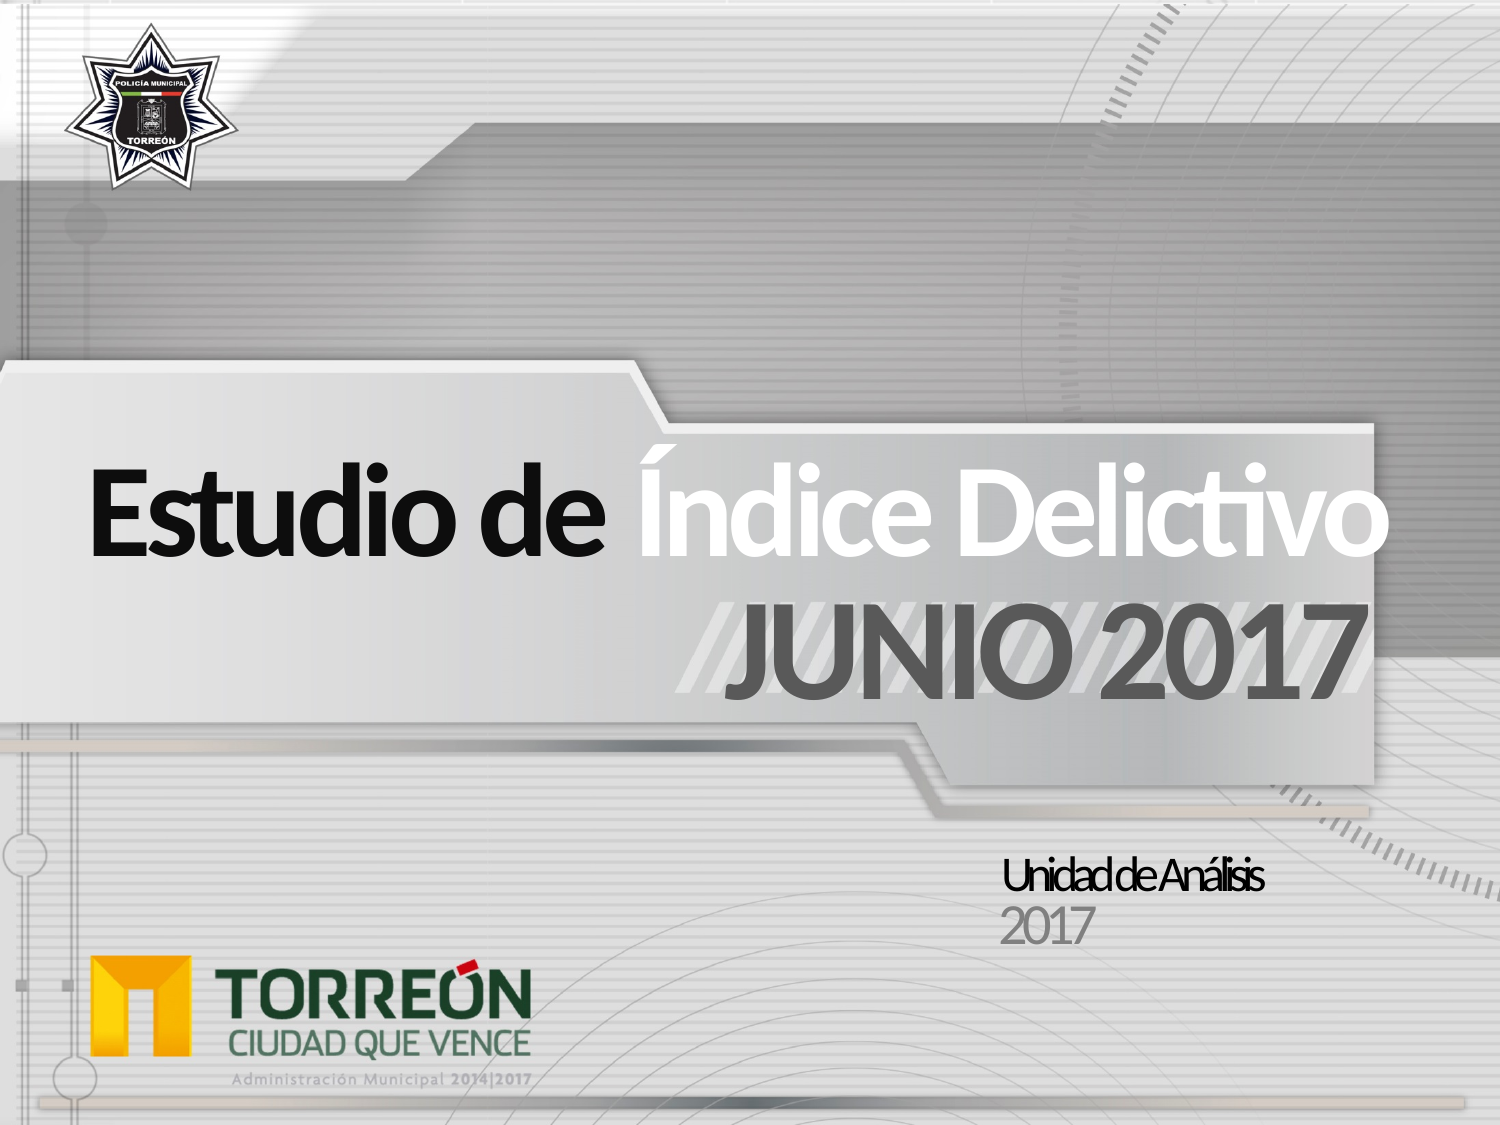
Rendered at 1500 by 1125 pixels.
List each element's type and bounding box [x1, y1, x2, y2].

picture [0, 0, 1500, 1125]
text_box [985, 833, 1341, 965]
